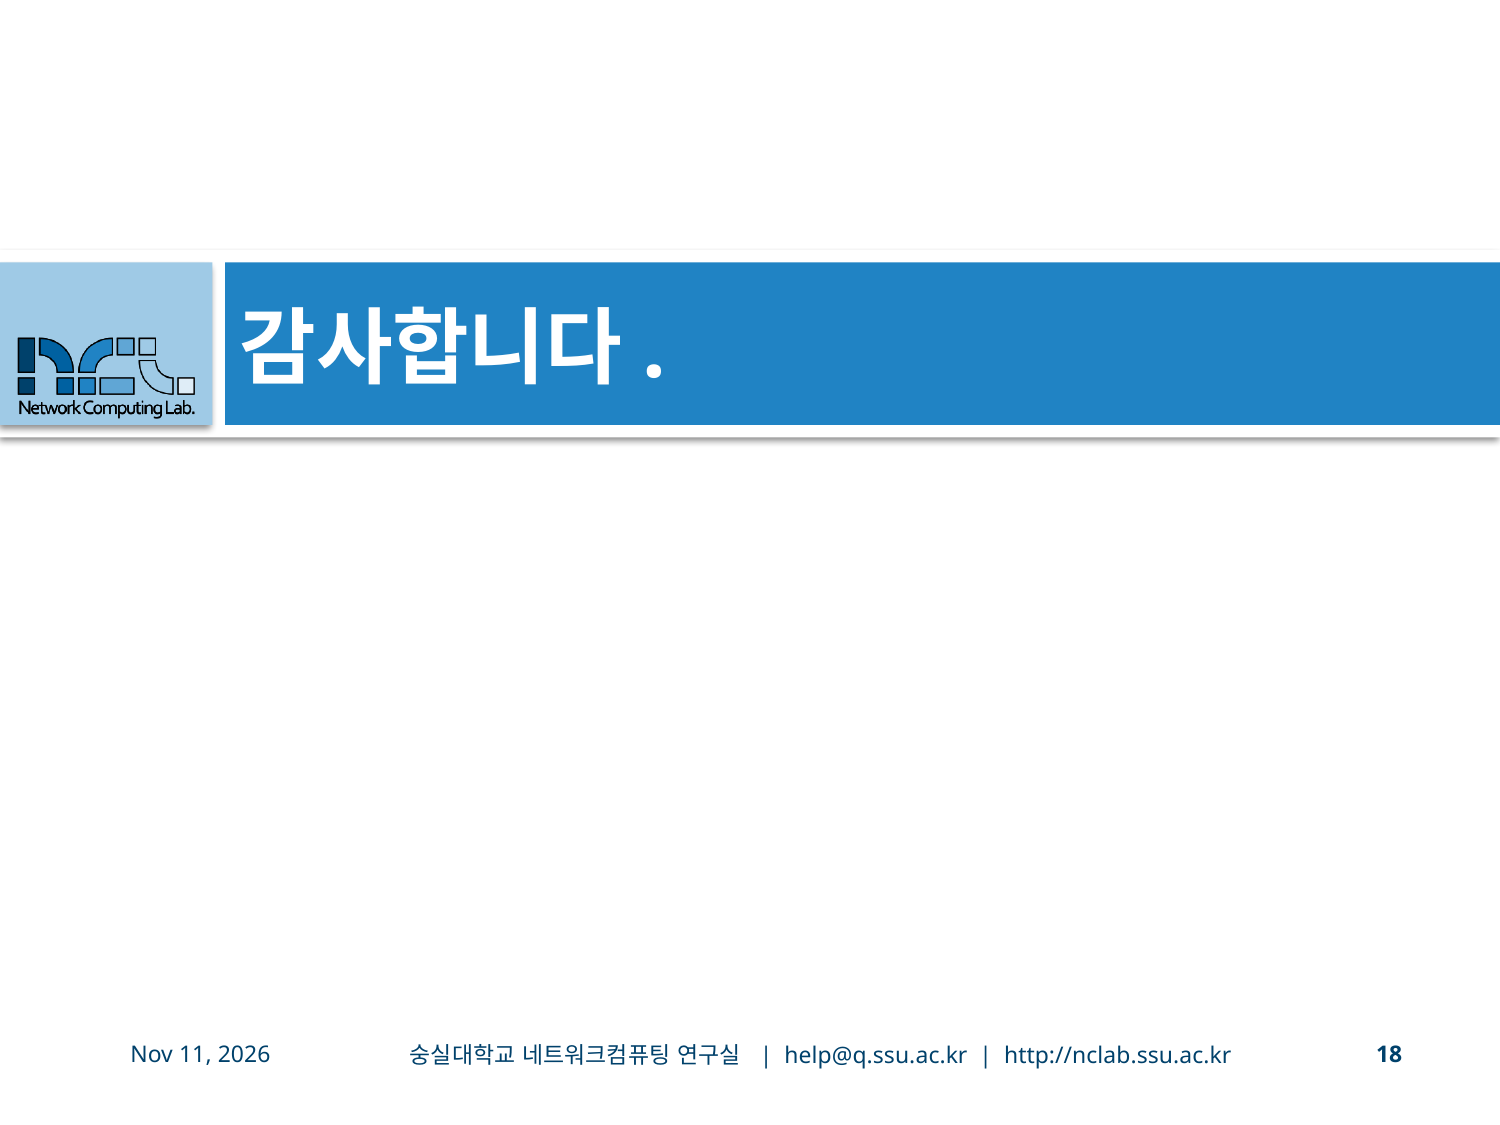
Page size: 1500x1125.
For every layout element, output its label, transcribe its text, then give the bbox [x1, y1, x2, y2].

title 감사합니다. [225, 262, 1500, 425]
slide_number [100, 1025, 302, 1085]
footer 숭실대학교 네트워크컴퓨팅 연구실 | help@q.ssu.ac.kr | http://nclab.ssu.ac.kr [312, 1024, 1330, 1085]
slide_number 18 [1340, 1025, 1438, 1085]
picture [13, 333, 199, 421]
